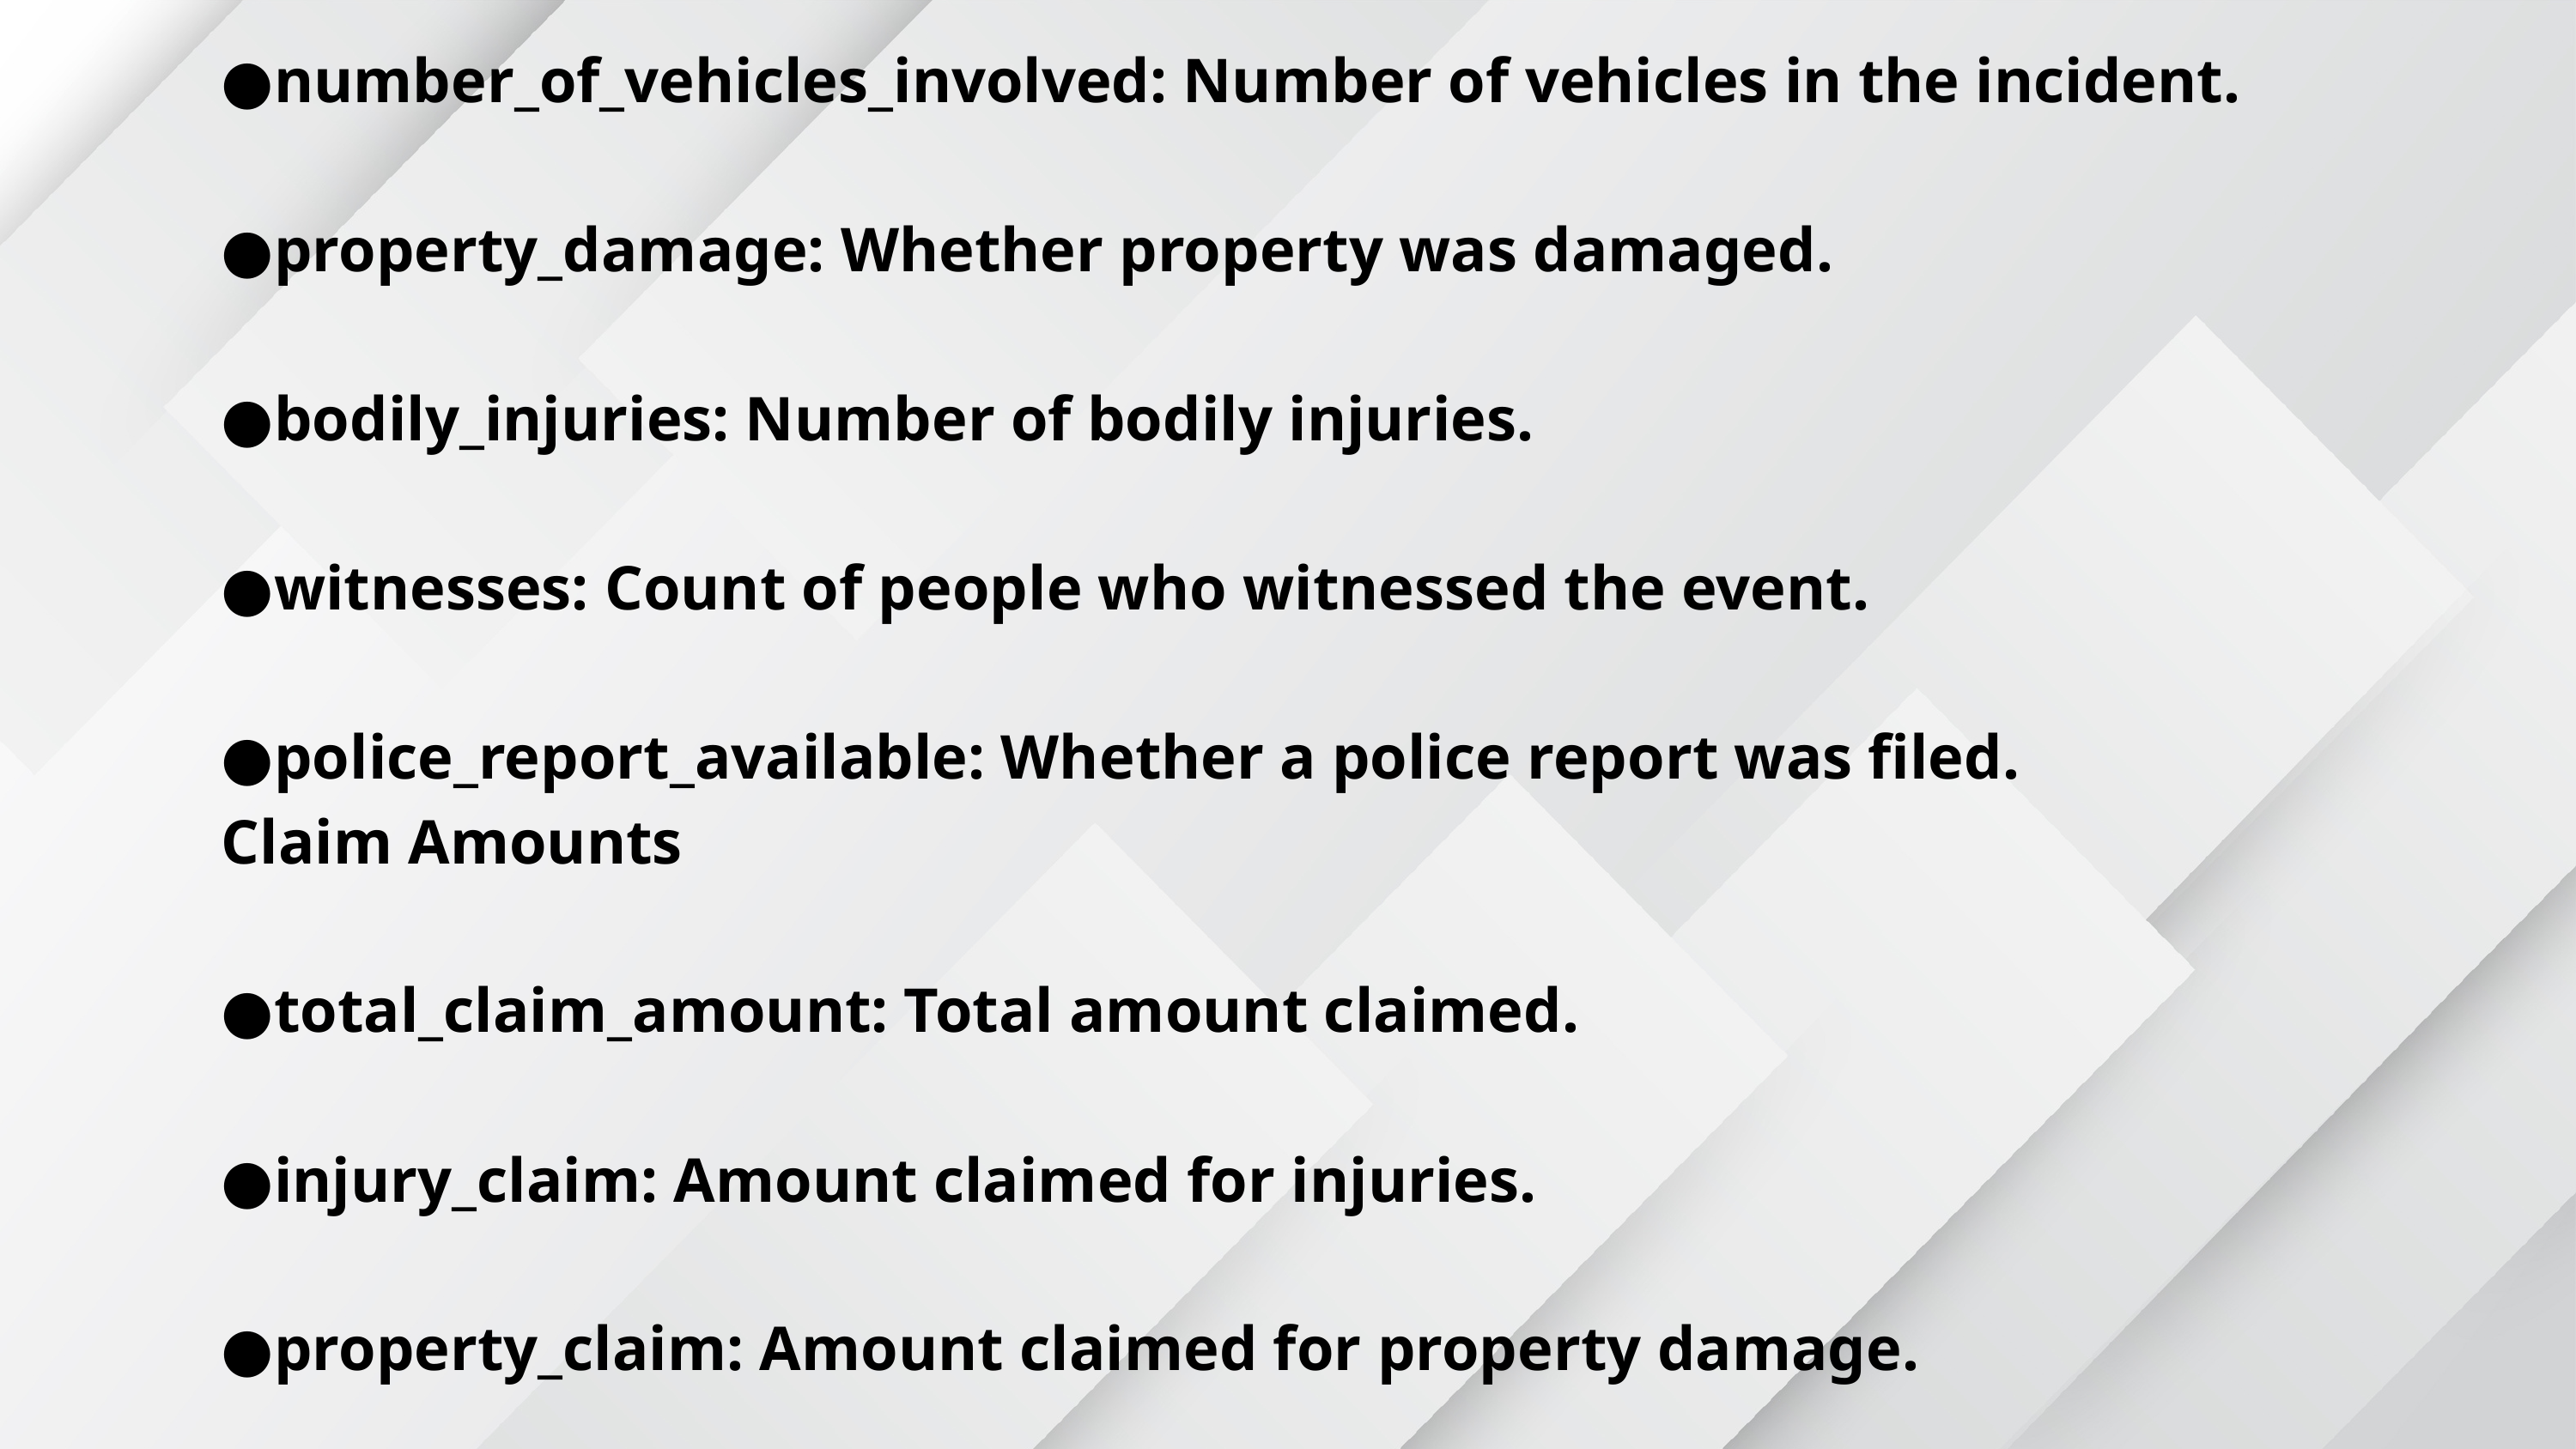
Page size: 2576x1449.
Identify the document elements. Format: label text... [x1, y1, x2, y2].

text_box [0, 0, 2576, 1449]
text_box ●number_of_vehicles_involved: Number of vehicles in the incident. ●property_damage: Whether property was damaged. ●bodily_injuries: Number of bodily injuries. ●witnesses: Count of people who witnessed the event. ●police_report_available: Whether a police report was filed. Claim Amounts ●total_claim_amount: Total amount claimed. ●injury_claim: Amount claimed for injuries. ●property_claim: Amount claimed for property damage. [221, 29, 2576, 1449]
